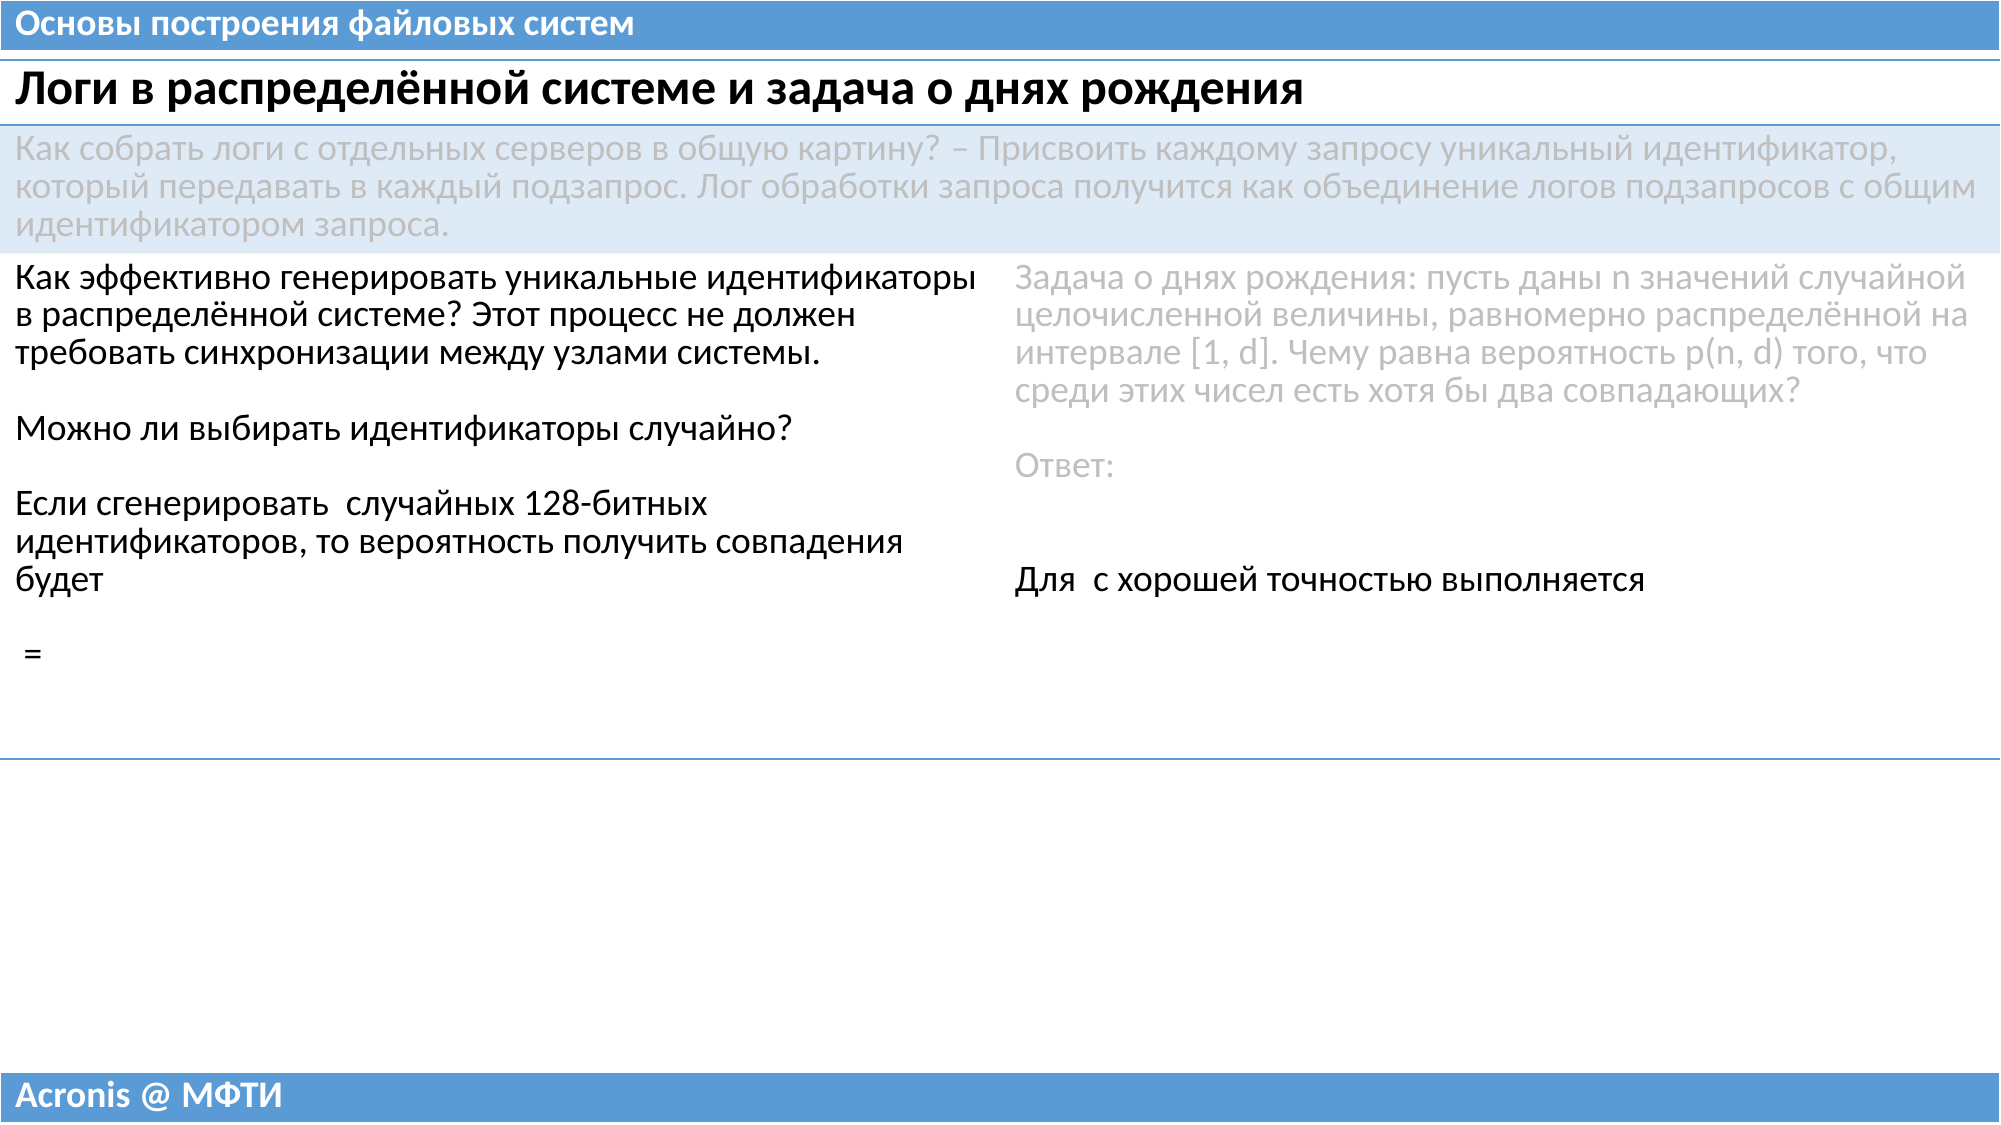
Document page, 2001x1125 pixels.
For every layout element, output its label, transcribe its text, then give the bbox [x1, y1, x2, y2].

table_header Acronis @ МФТИ [1, 1073, 1999, 1122]
table_header Основы построения файловых систем [1, 1, 1999, 50]
